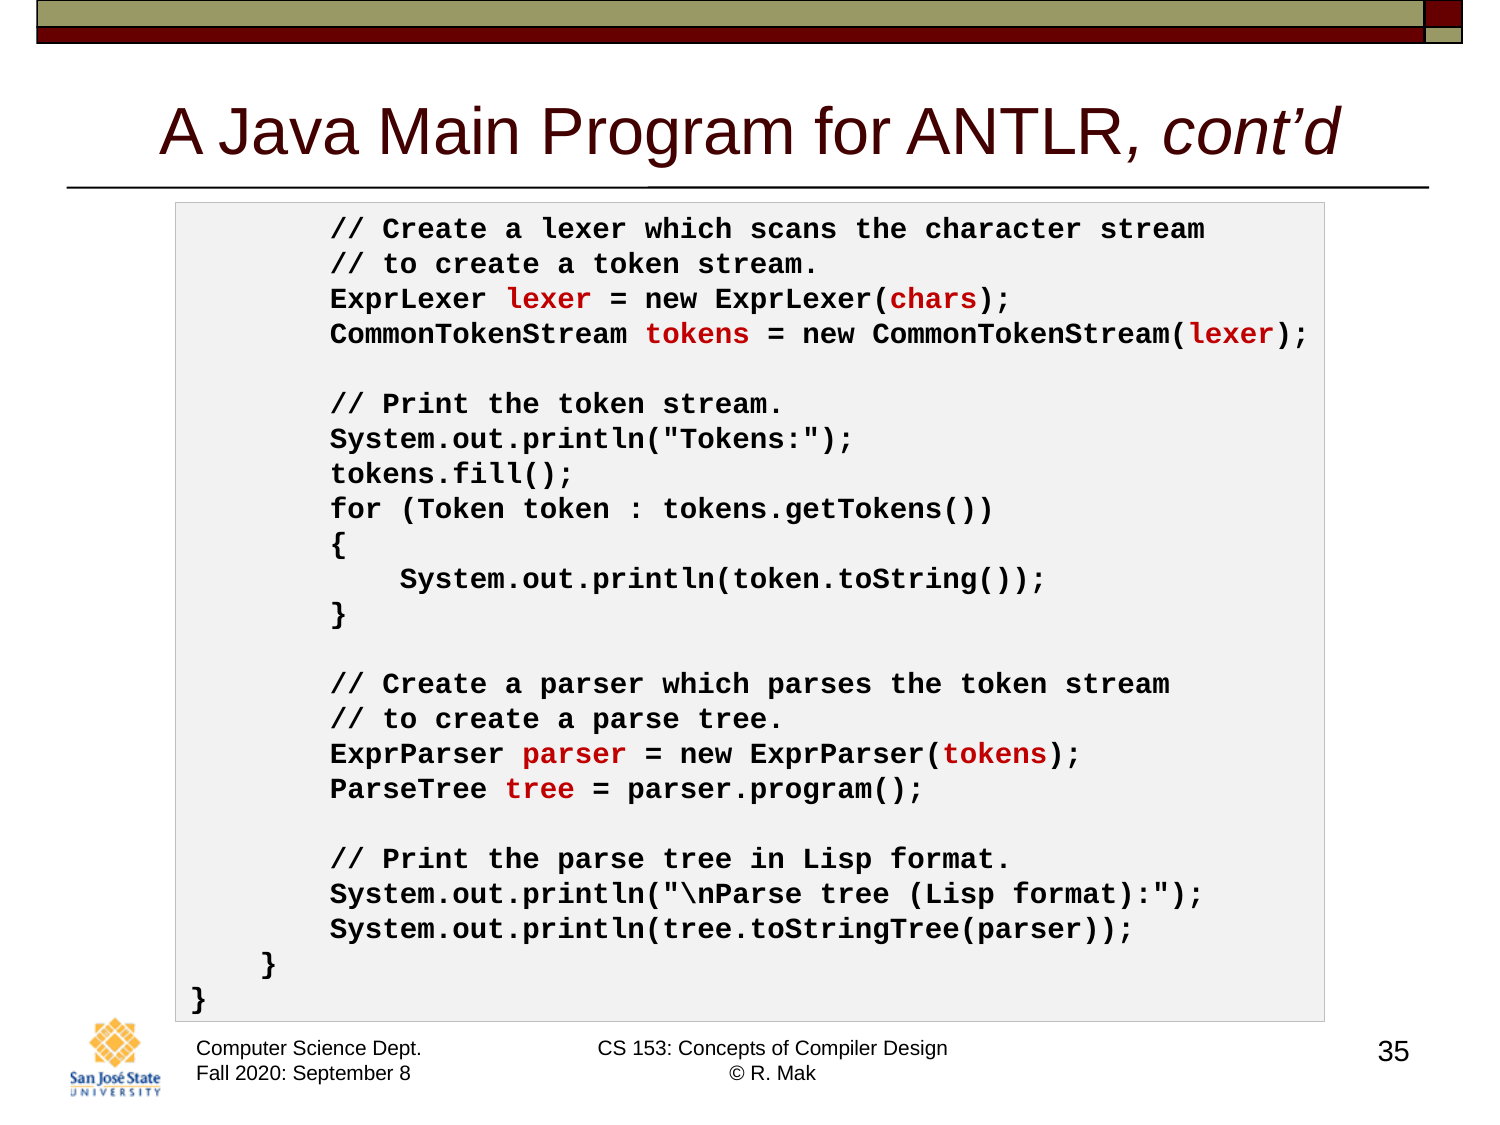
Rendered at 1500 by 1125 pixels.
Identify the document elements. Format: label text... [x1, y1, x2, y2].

title A Java Main Program for ANTLR, cont’d [75, 67, 1425, 175]
slide_number 35 [1320, 1025, 1425, 1100]
picture [60, 1012, 166, 1112]
text_box // Create a lexer which scans the character stream // to create a token stream. ExprLexer lexer = new ExprLexer(chars); CommonTokenStream tokens = new CommonTokenStream(lexer); // Print the token stream. System.out.println("Tokens:"); tokens.fill(); for (Token token : tokens.getTokens()) { System.out.println(token.toString()); } // Create a parser which parses the token stream // to create a parse tree. ExprParser parser = new ExprParser(tokens); ParseTree tree = parser.program(); // Print the parse tree in Lisp format. System.out.println("\nParse tree (Lisp format):"); System.out.println(tree.toStringTree(parser)); } } [175, 202, 1325, 1022]
